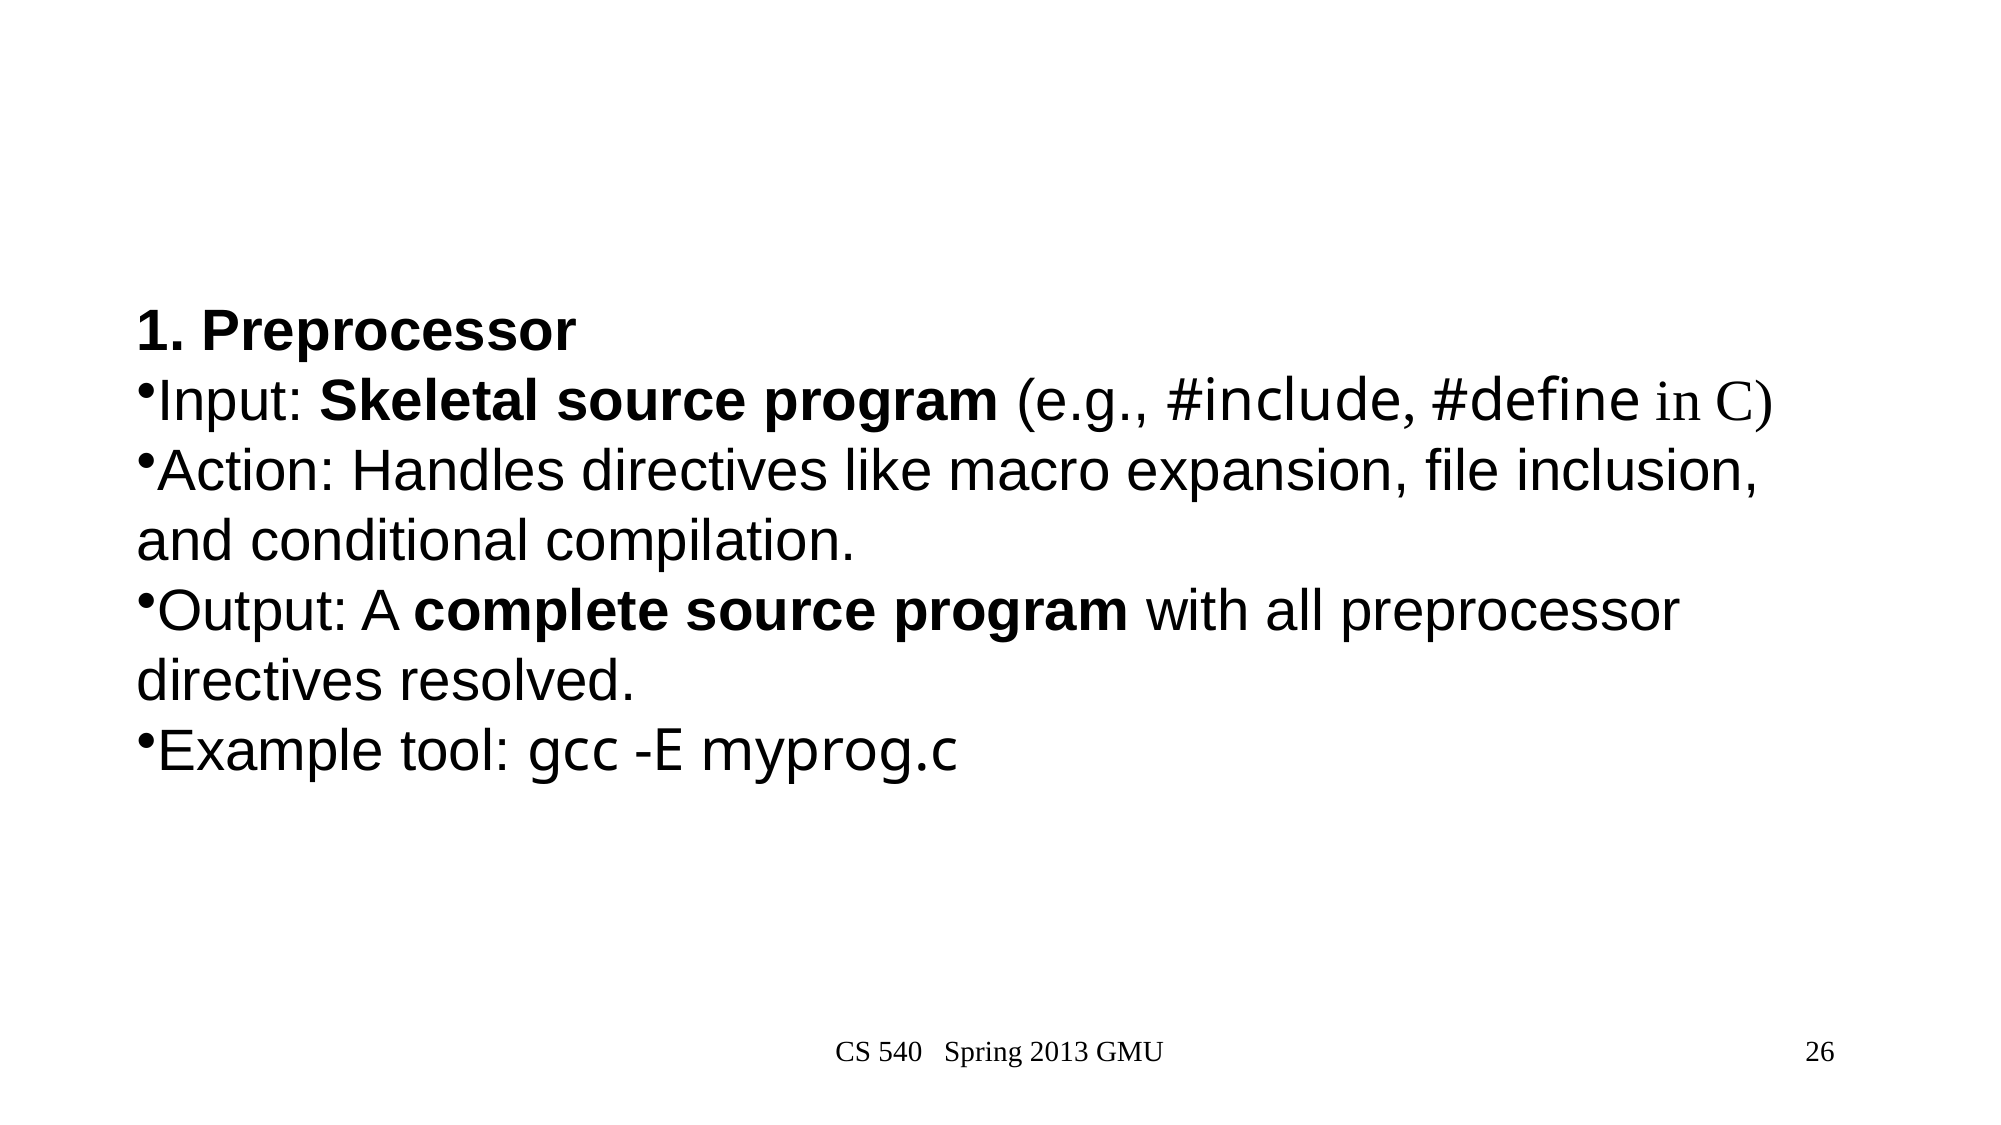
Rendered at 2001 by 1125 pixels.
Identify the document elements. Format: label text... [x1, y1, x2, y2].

footer CS 540 Spring 2013 GMU [683, 1024, 1317, 1101]
text_box 1. Preprocessor Input: Skeletal source program (e.g., #include, #define in C) Action: Handles directives like macro expansion, file inclusion, and conditional compilation. Output: A complete source program with all preprocessor directives resolved. Example tool: gcc -E myprog.c [121, 284, 1850, 1000]
slide_number 26 [1433, 1024, 1851, 1101]
